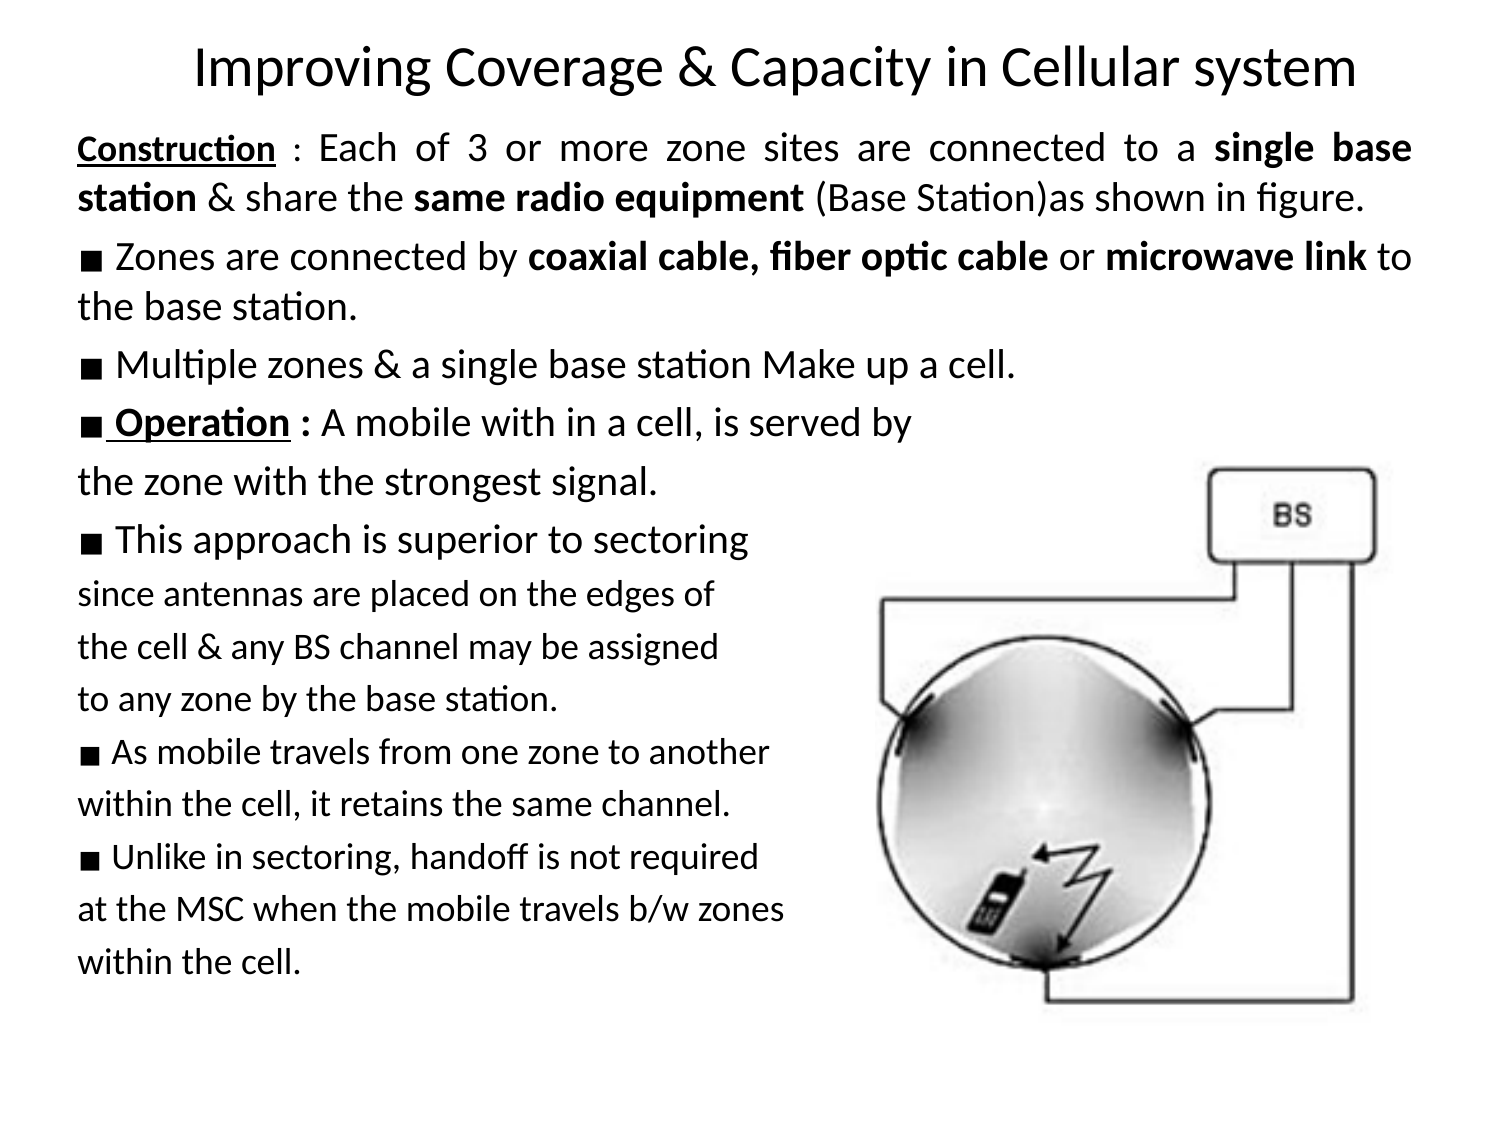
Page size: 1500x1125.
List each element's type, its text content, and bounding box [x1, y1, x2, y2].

subtitle Construction : Each of 3 or more zone sites are connected to a single base station & share the same radio equipment (Base Station)as shown in figure. Zones are connected by coaxial cable, fiber optic cable or microwave link to the base station. Multiple zones & a single base station Make up a cell. Operation : A mobile with in a cell, is served by the zone with the strongest signal. This approach is superior to sectoring since antennas are placed on the edges of the cell & any BS channel may be assigned to any zone by the base station. As mobile travels from one zone to another within the cell, it retains the same channel. Unlike in sectoring, handoff is not required at the MSC when the mobile travels b/w zones within the cell. [62, 112, 1428, 1125]
title Improving Coverage & Capacity in Cellular system [137, 0, 1428, 112]
picture [874, 449, 1405, 1028]
